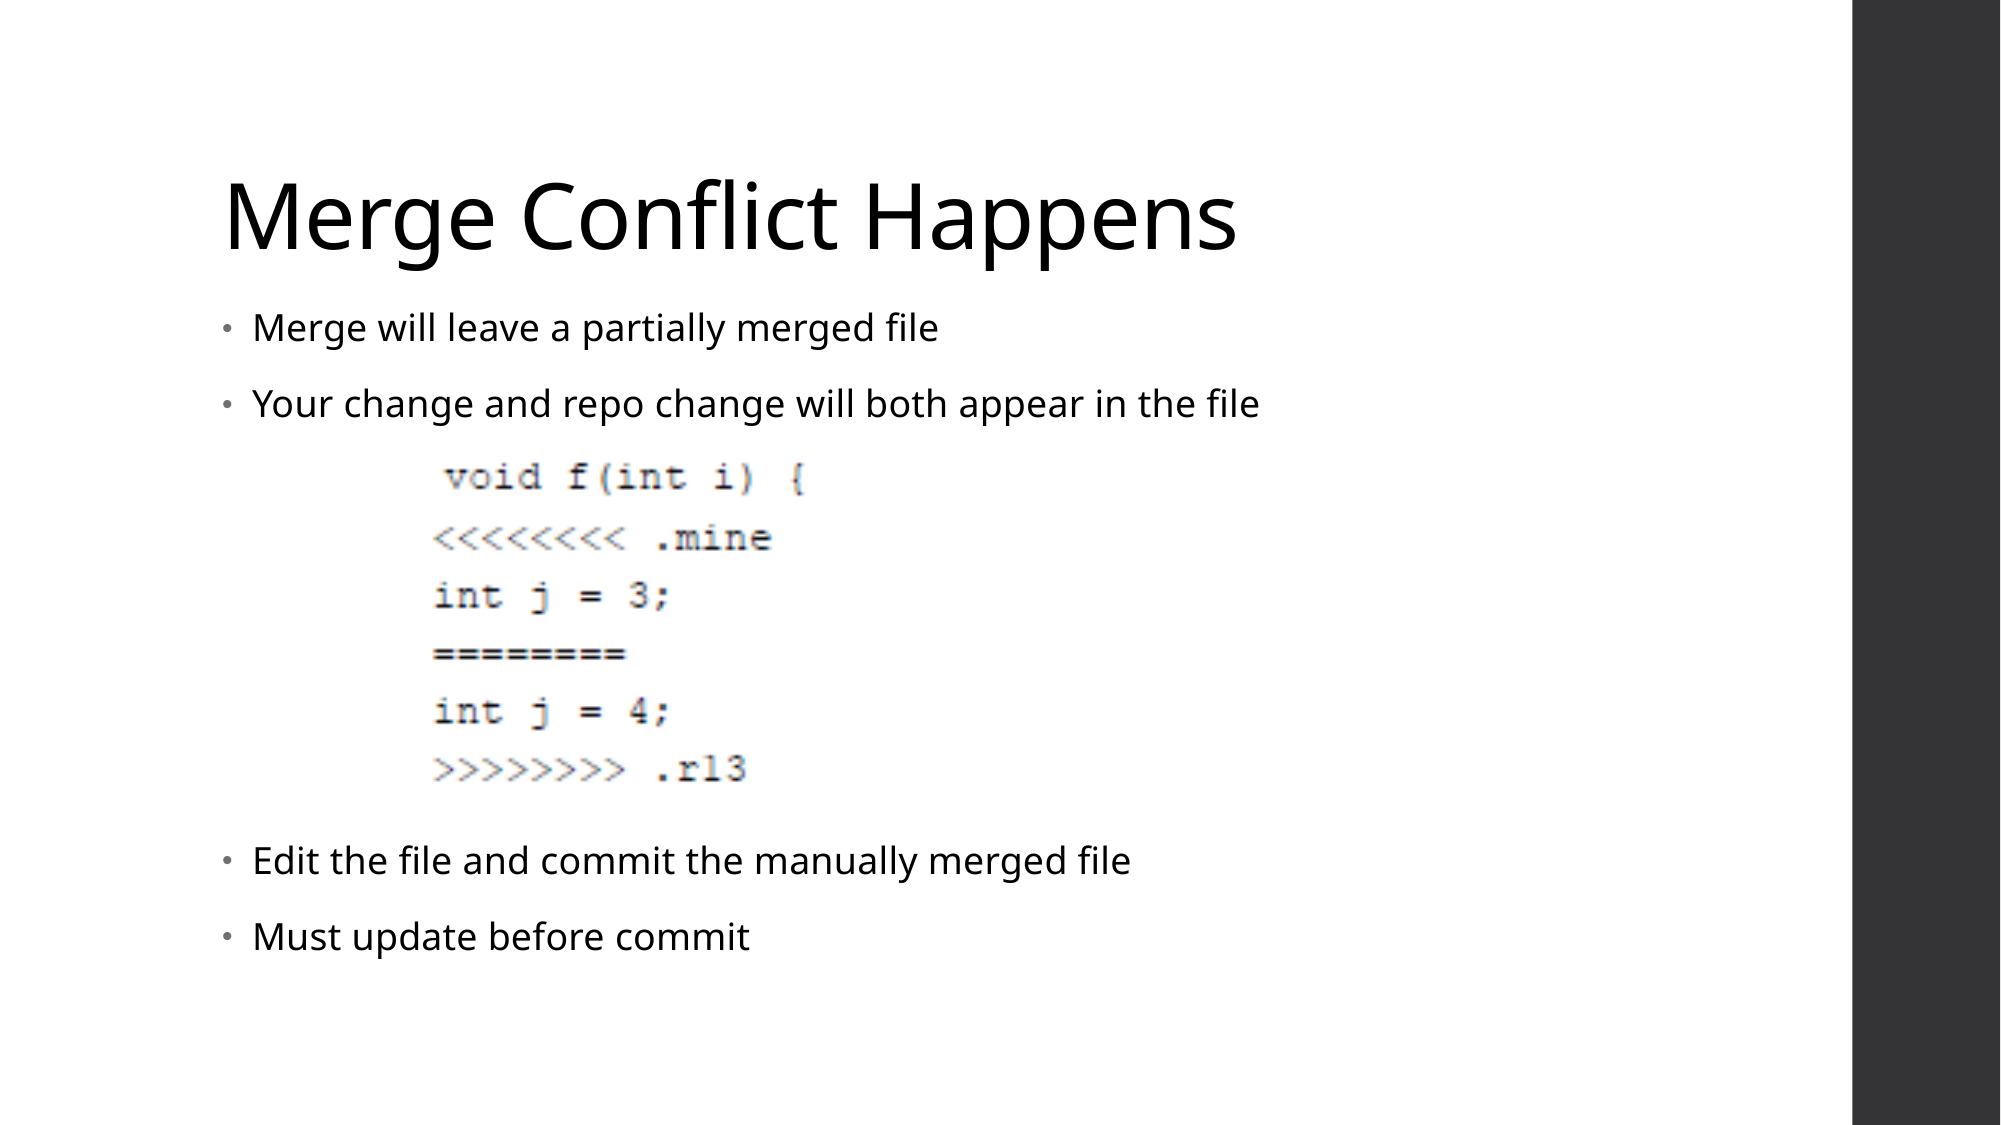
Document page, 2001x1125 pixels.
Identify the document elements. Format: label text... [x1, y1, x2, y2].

list Merge will leave a partially merged file Your change and repo change will both appear in the file Edit the file and commit the manually merged file Must update before commit [206, 299, 1617, 1014]
title Merge Conflict Happens [206, 60, 1797, 278]
picture [427, 445, 835, 808]
